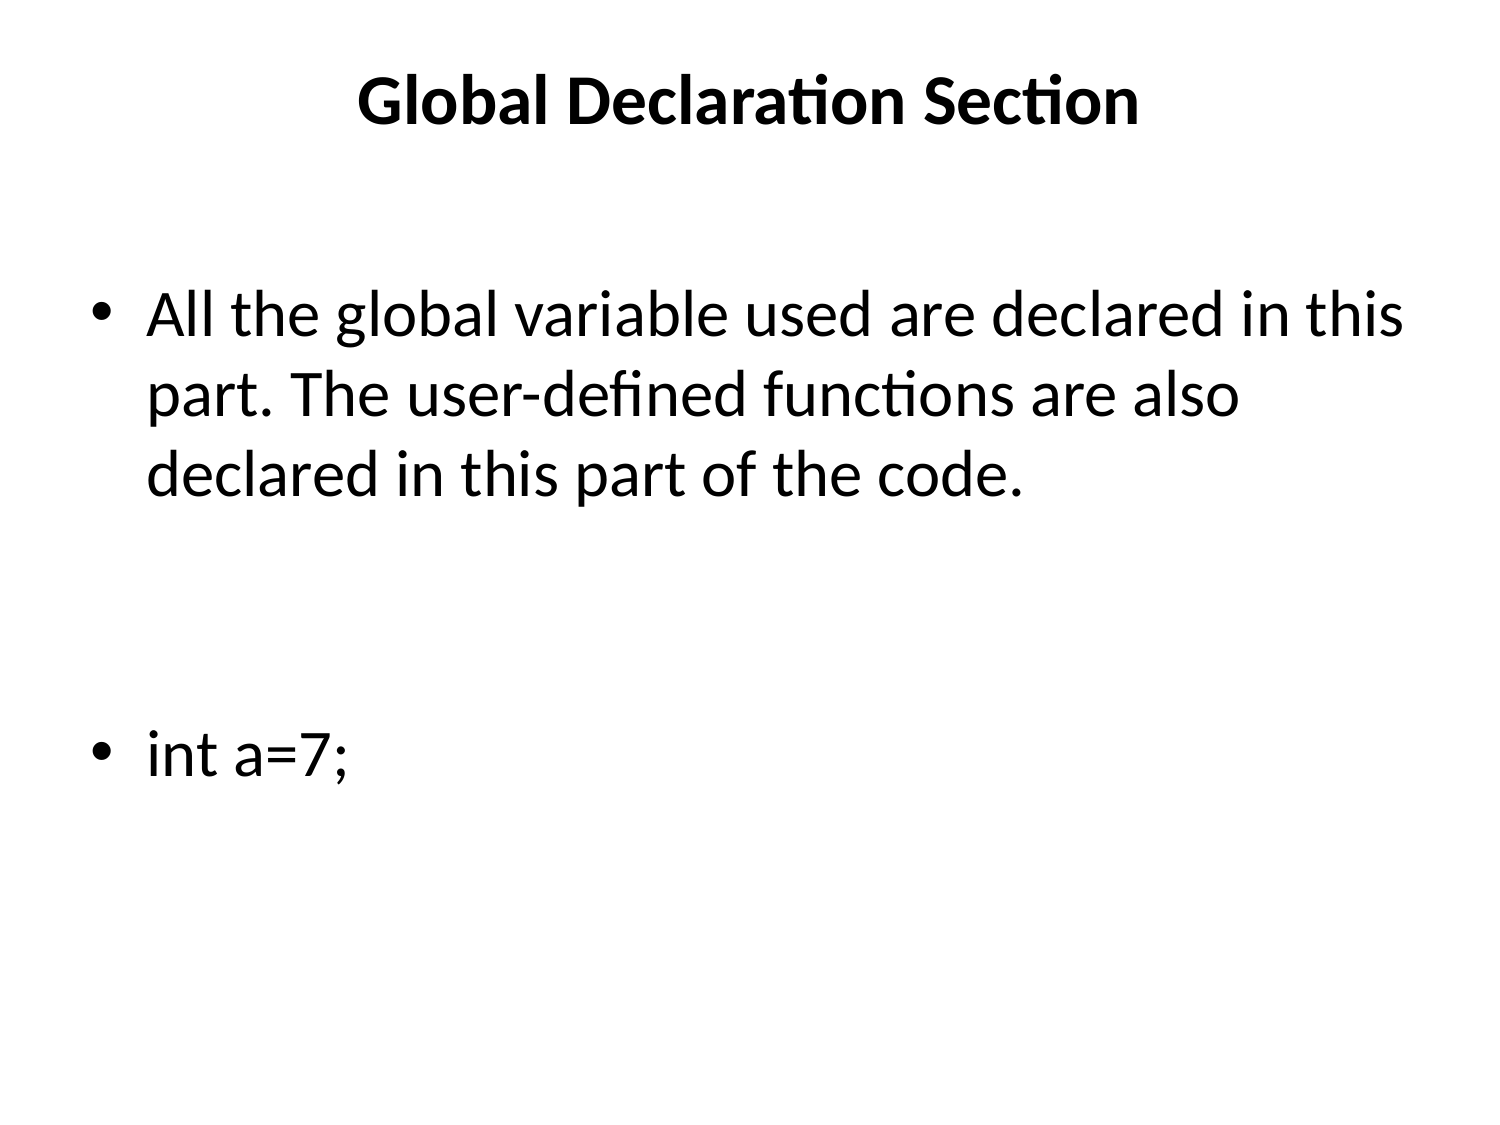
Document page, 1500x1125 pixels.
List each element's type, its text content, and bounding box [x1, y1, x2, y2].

list All the global variable used are declared in this part. The user-defined functions are also declared in this part of the code. int a=7; [75, 262, 1425, 1005]
title Global Declaration Section [75, 45, 1425, 233]
